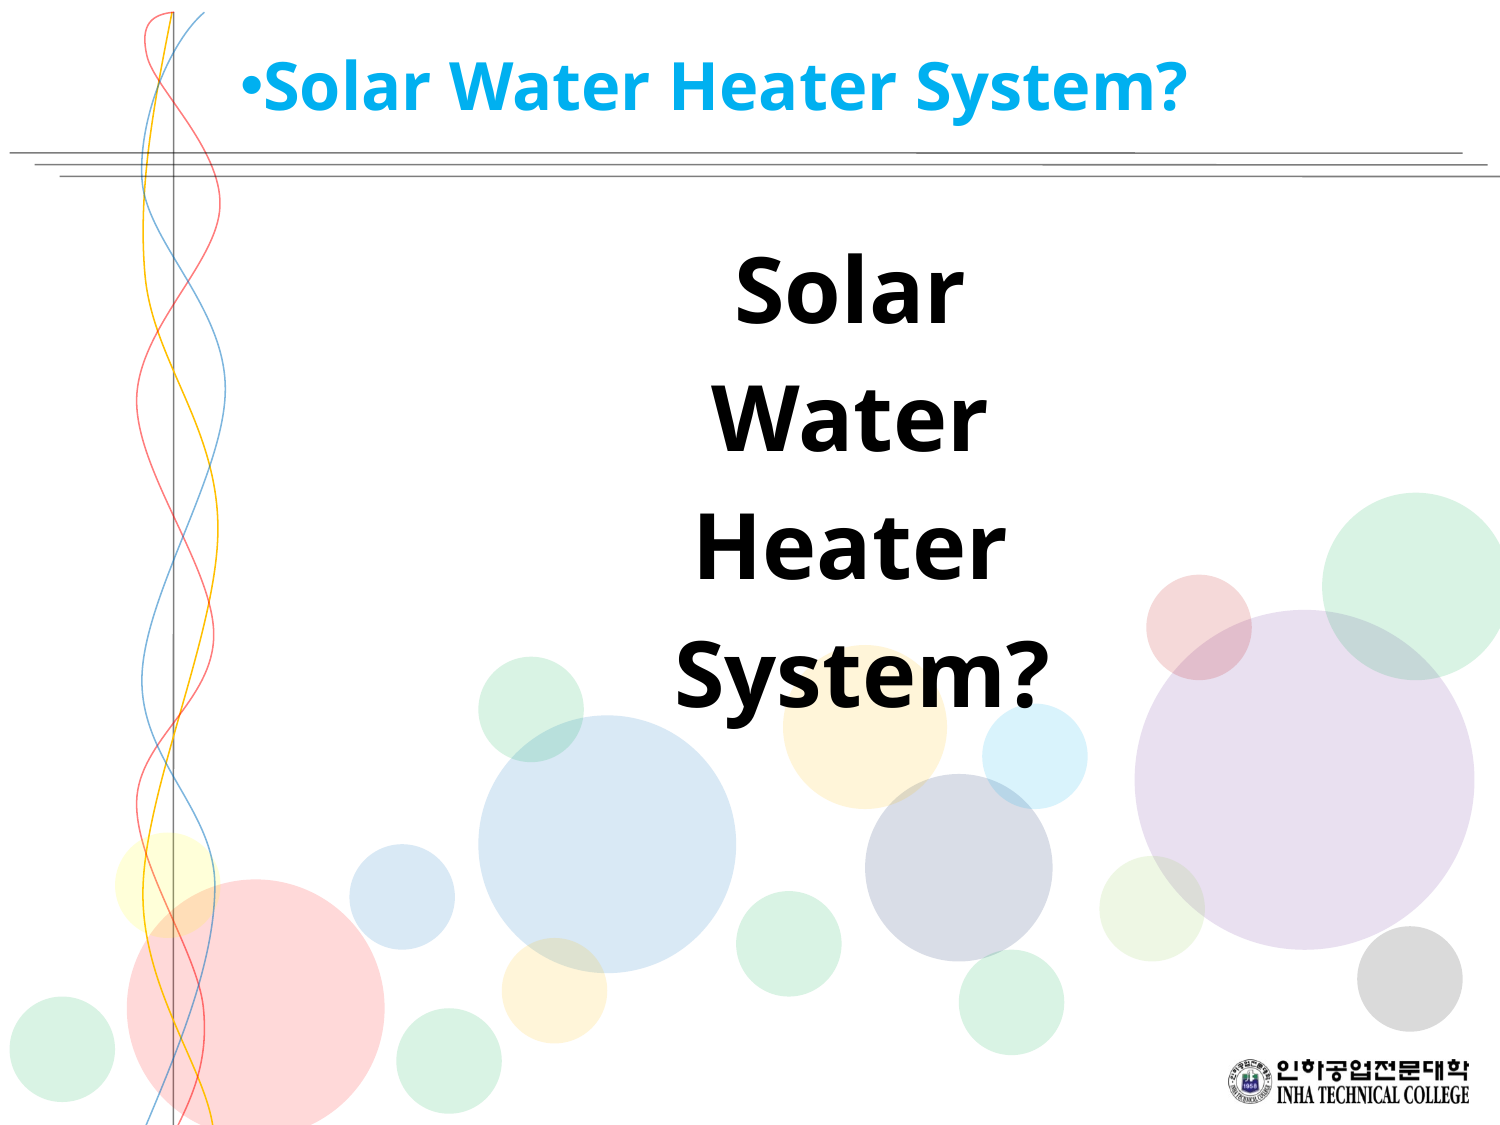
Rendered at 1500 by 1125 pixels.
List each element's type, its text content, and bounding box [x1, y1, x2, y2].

picture [1228, 1059, 1469, 1104]
title Solar Water Heater System? [225, 15, 1500, 153]
list Solar Water Heater System? [225, 224, 1500, 991]
